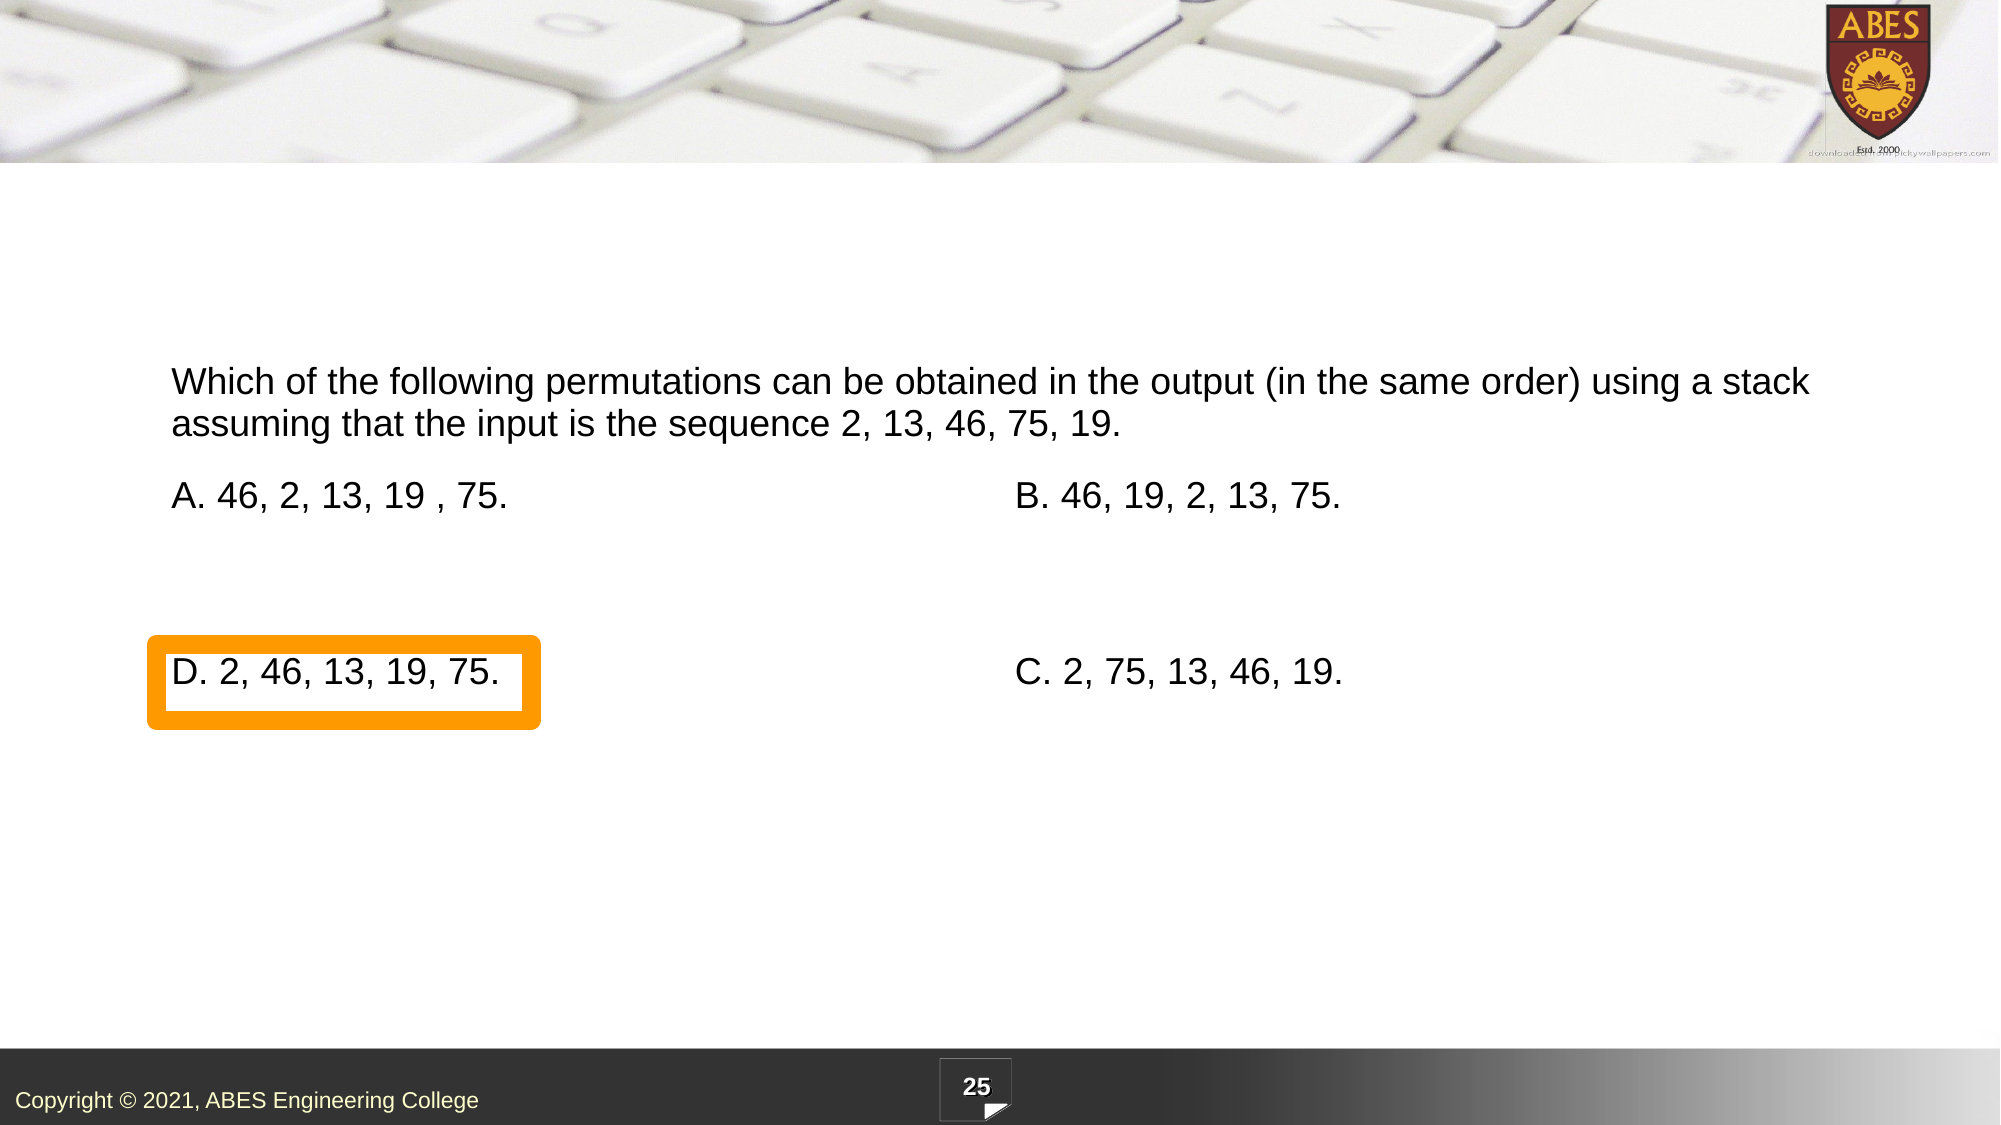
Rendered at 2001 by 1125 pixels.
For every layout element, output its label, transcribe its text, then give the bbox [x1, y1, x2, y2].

table_cell B. 46, 19, 2, 13, 75. [1000, 459, 1844, 636]
table_cell A. 46, 2, 13, 19 , 75. [156, 459, 1000, 636]
table_cell D. 2, 46, 13, 19, 75. [156, 636, 1000, 812]
table_cell C. 2, 75, 13, 46, 19. [1000, 636, 1844, 812]
text_box [73, 3, 1927, 169]
slide_number 25 [891, 1062, 1062, 1125]
table_header Which of the following permutations can be obtained in the output (in the same order) using a stack assuming that the input is the sequence 2, 13, 46, 75, 19. [156, 345, 1844, 459]
picture [0, 0, 1999, 163]
text_box [156, 644, 532, 721]
